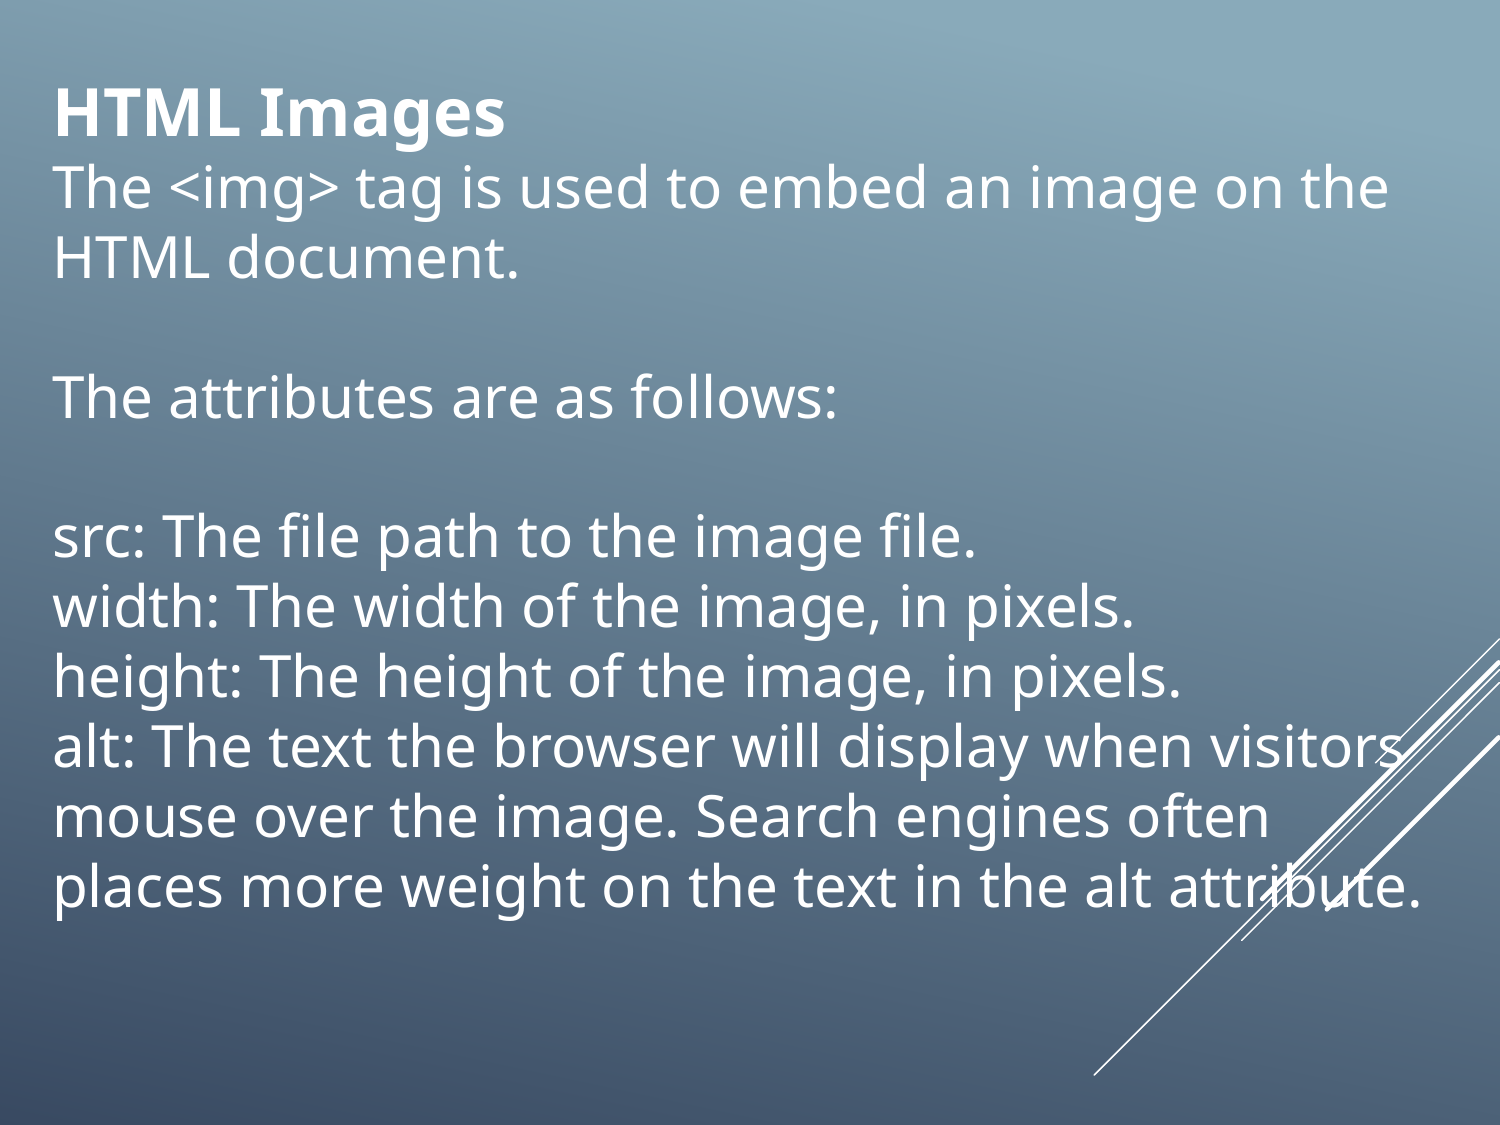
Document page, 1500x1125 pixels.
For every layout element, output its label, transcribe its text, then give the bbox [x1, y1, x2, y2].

text_box HTML Images The <img> tag is used to embed an image on the HTML document. The attributes are as follows: src: The file path to the image file. width: The width of the image, in pixels. height: The height of the image, in pixels. alt: The text the browser will display when visitors mouse over the image. Search engines often places more weight on the text in the alt attribute. [37, 62, 1463, 997]
